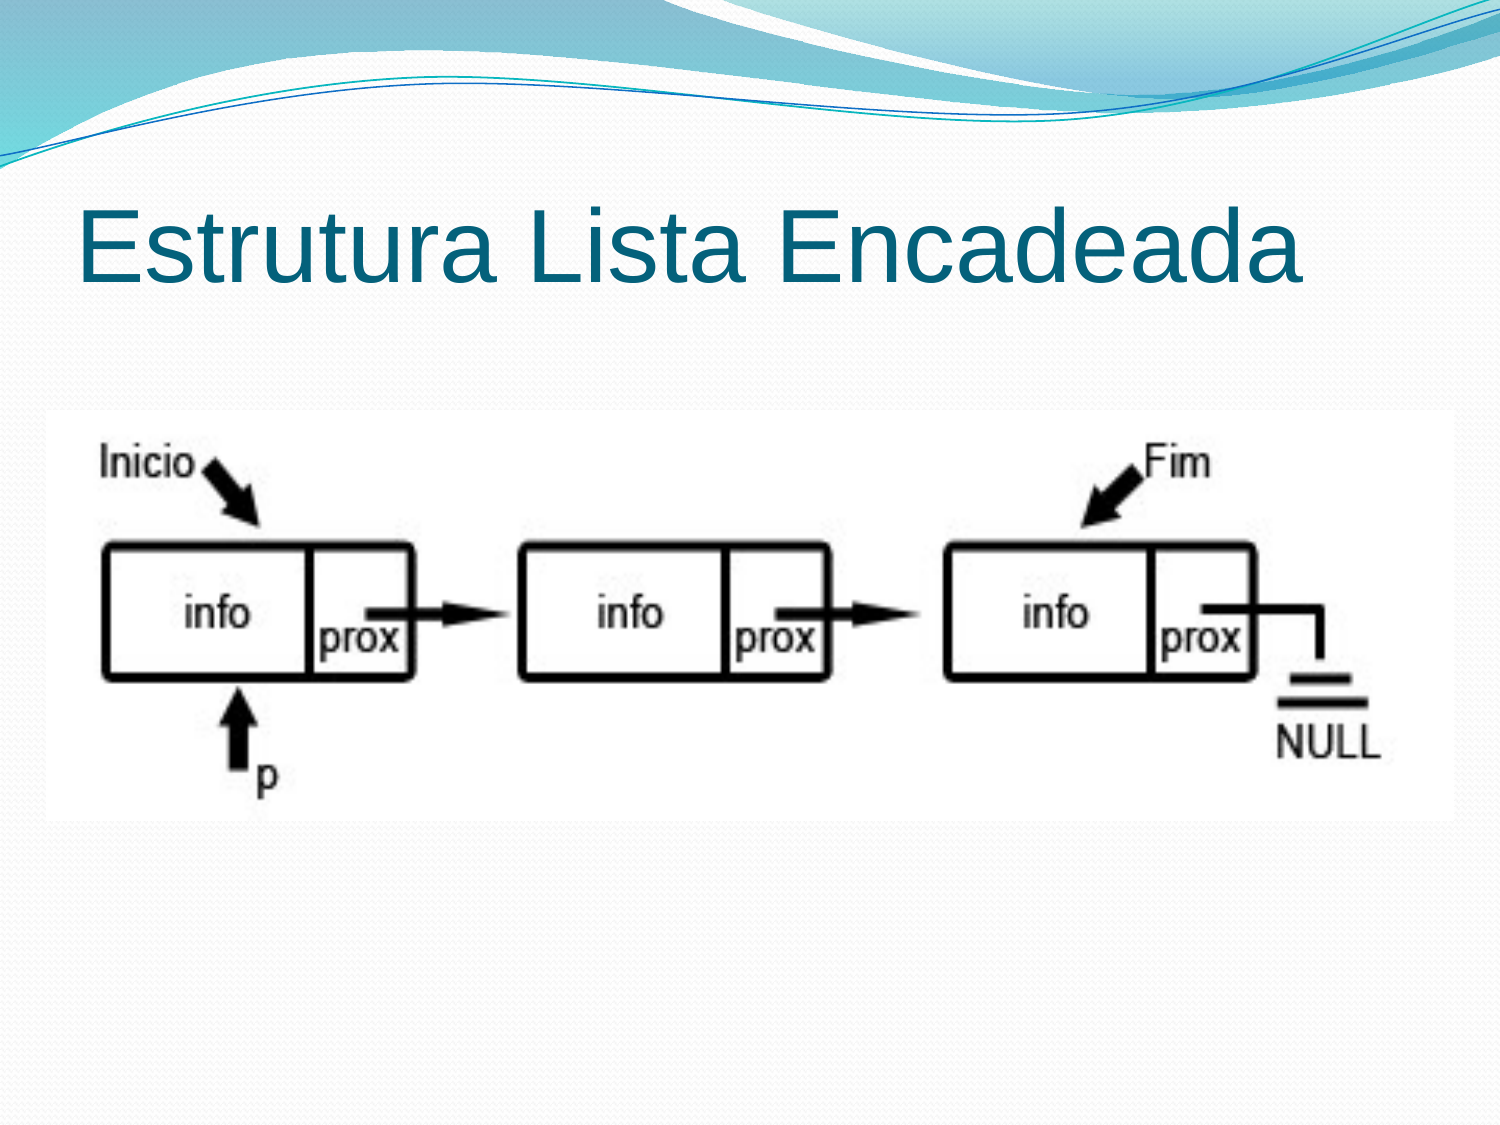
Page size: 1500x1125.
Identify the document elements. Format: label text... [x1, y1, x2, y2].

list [46, 409, 1454, 821]
title Estrutura Lista Encadeada [75, 115, 1425, 303]
